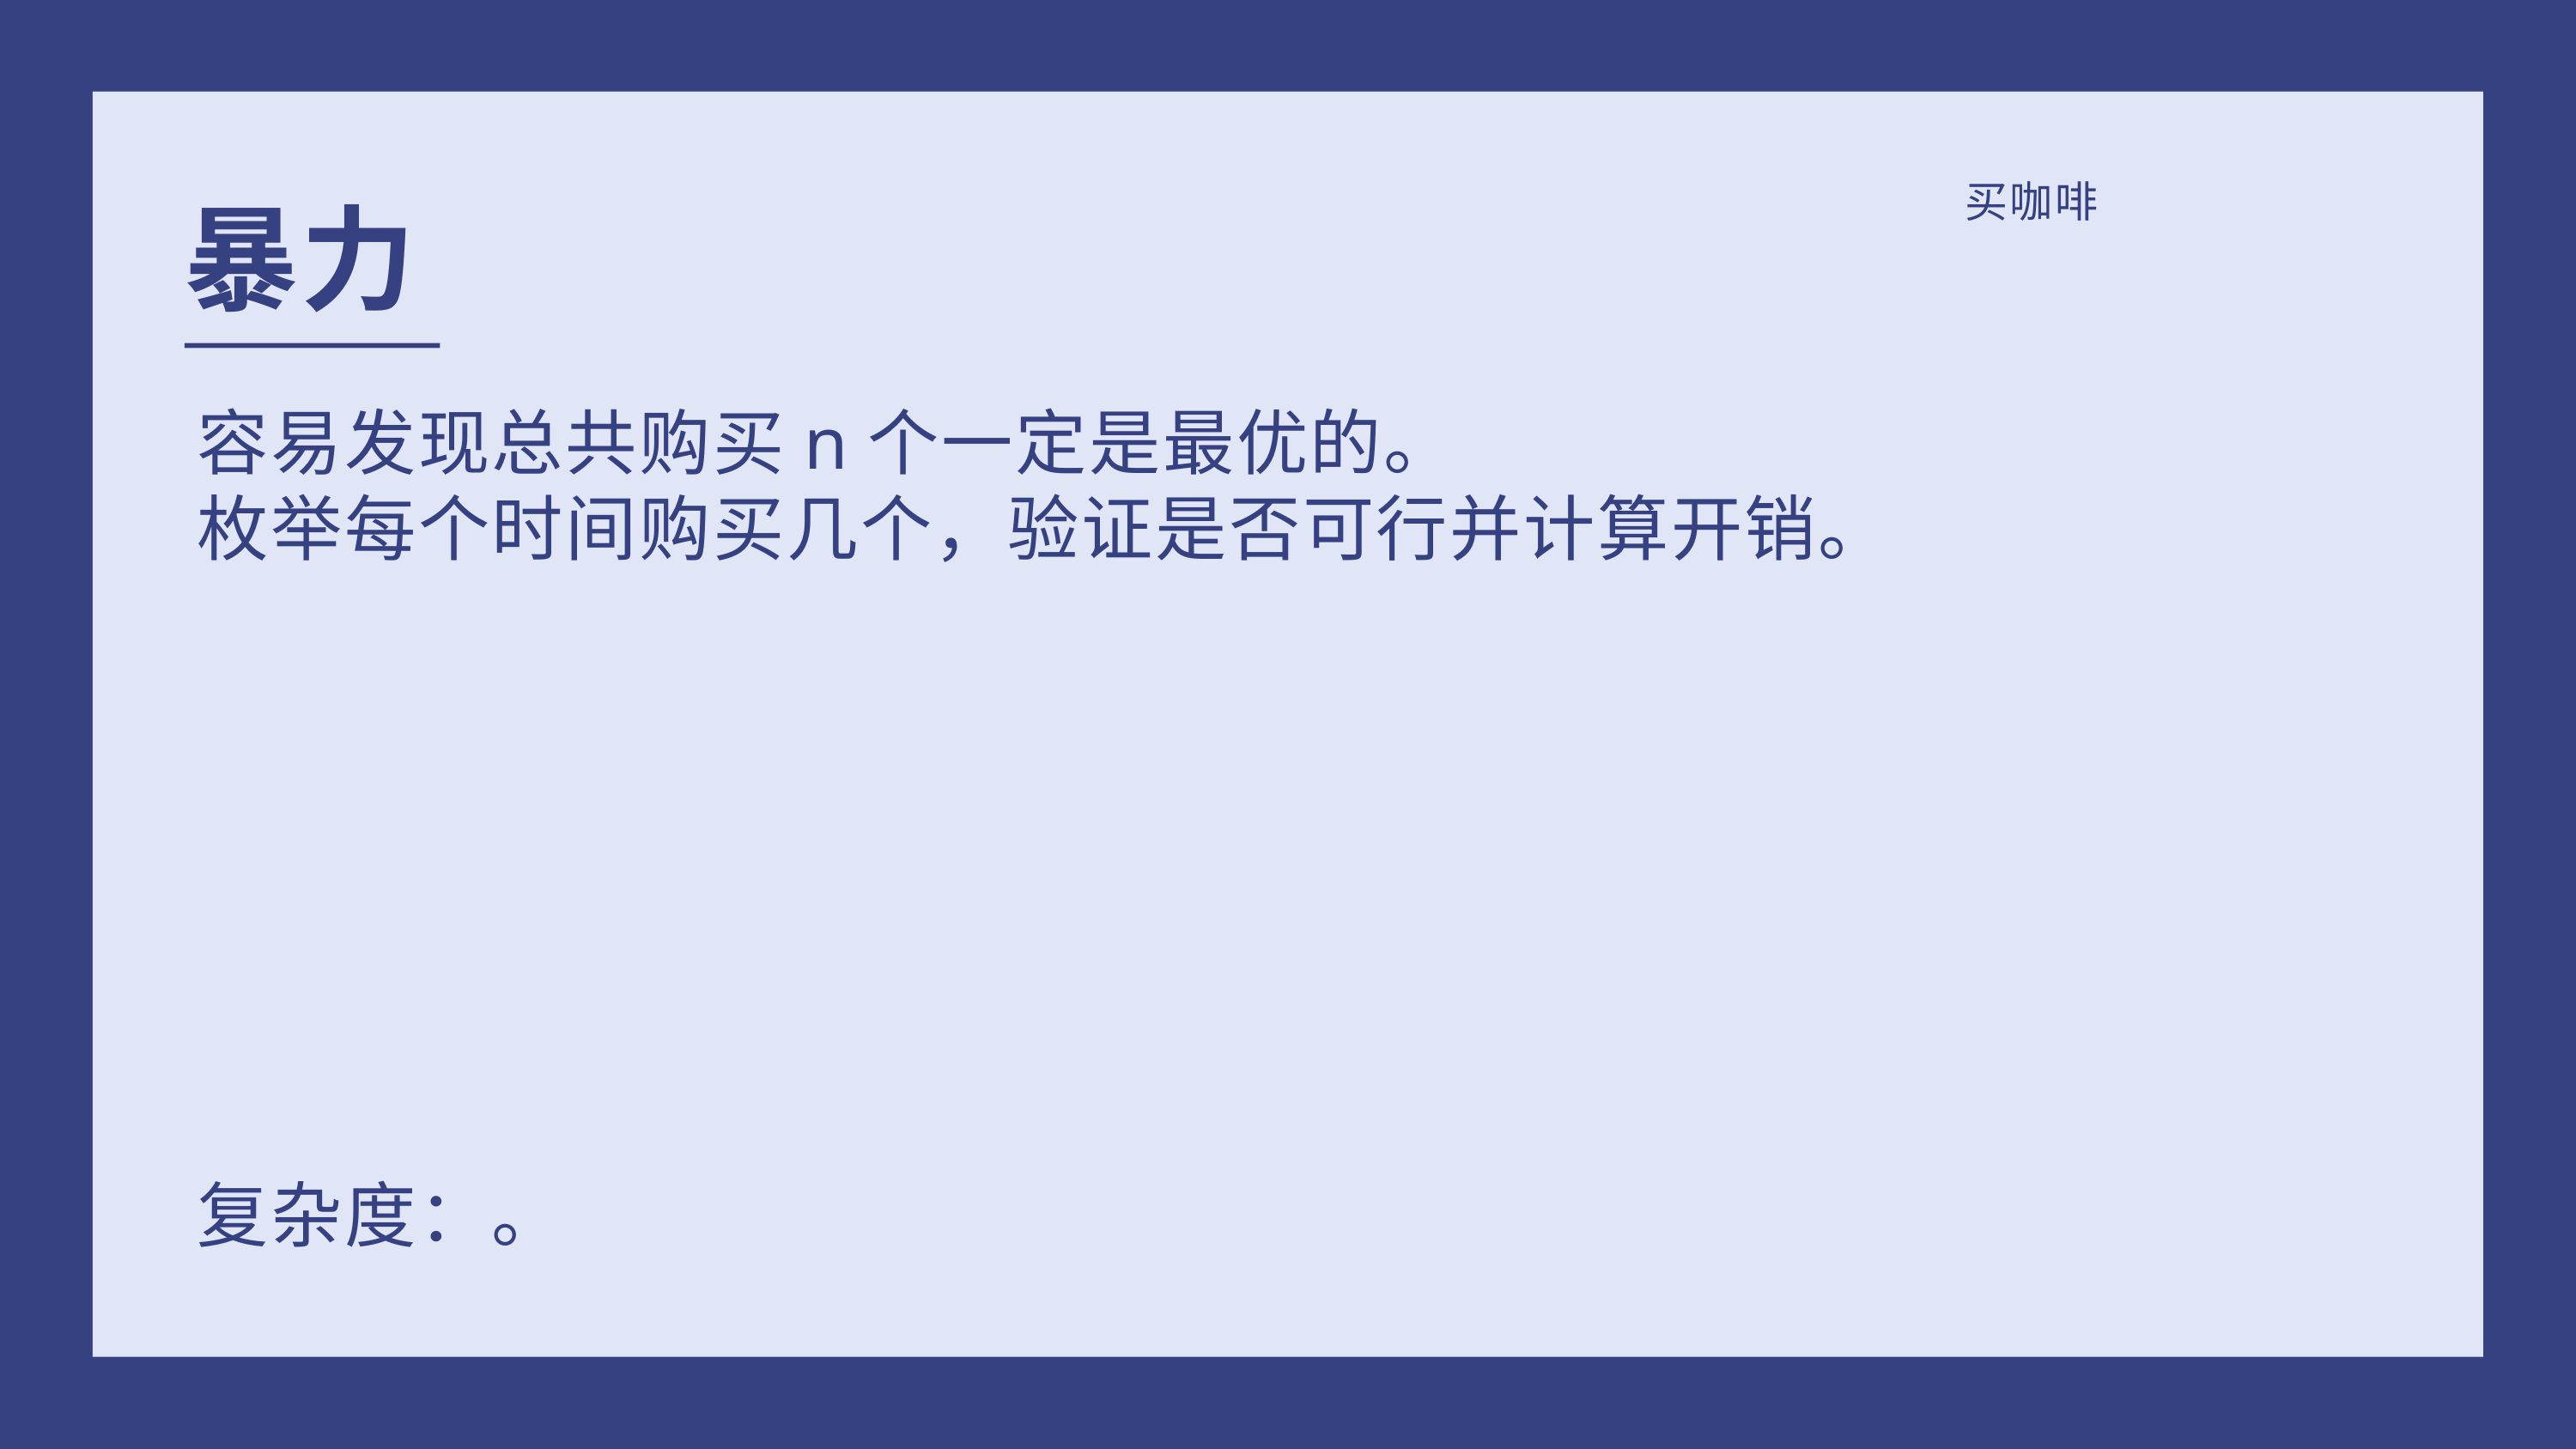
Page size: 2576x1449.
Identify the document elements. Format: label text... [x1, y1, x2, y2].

text_box [92, 91, 2483, 1357]
text_box 买咖啡 [1952, 83, 2415, 233]
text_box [184, 187, 2392, 349]
